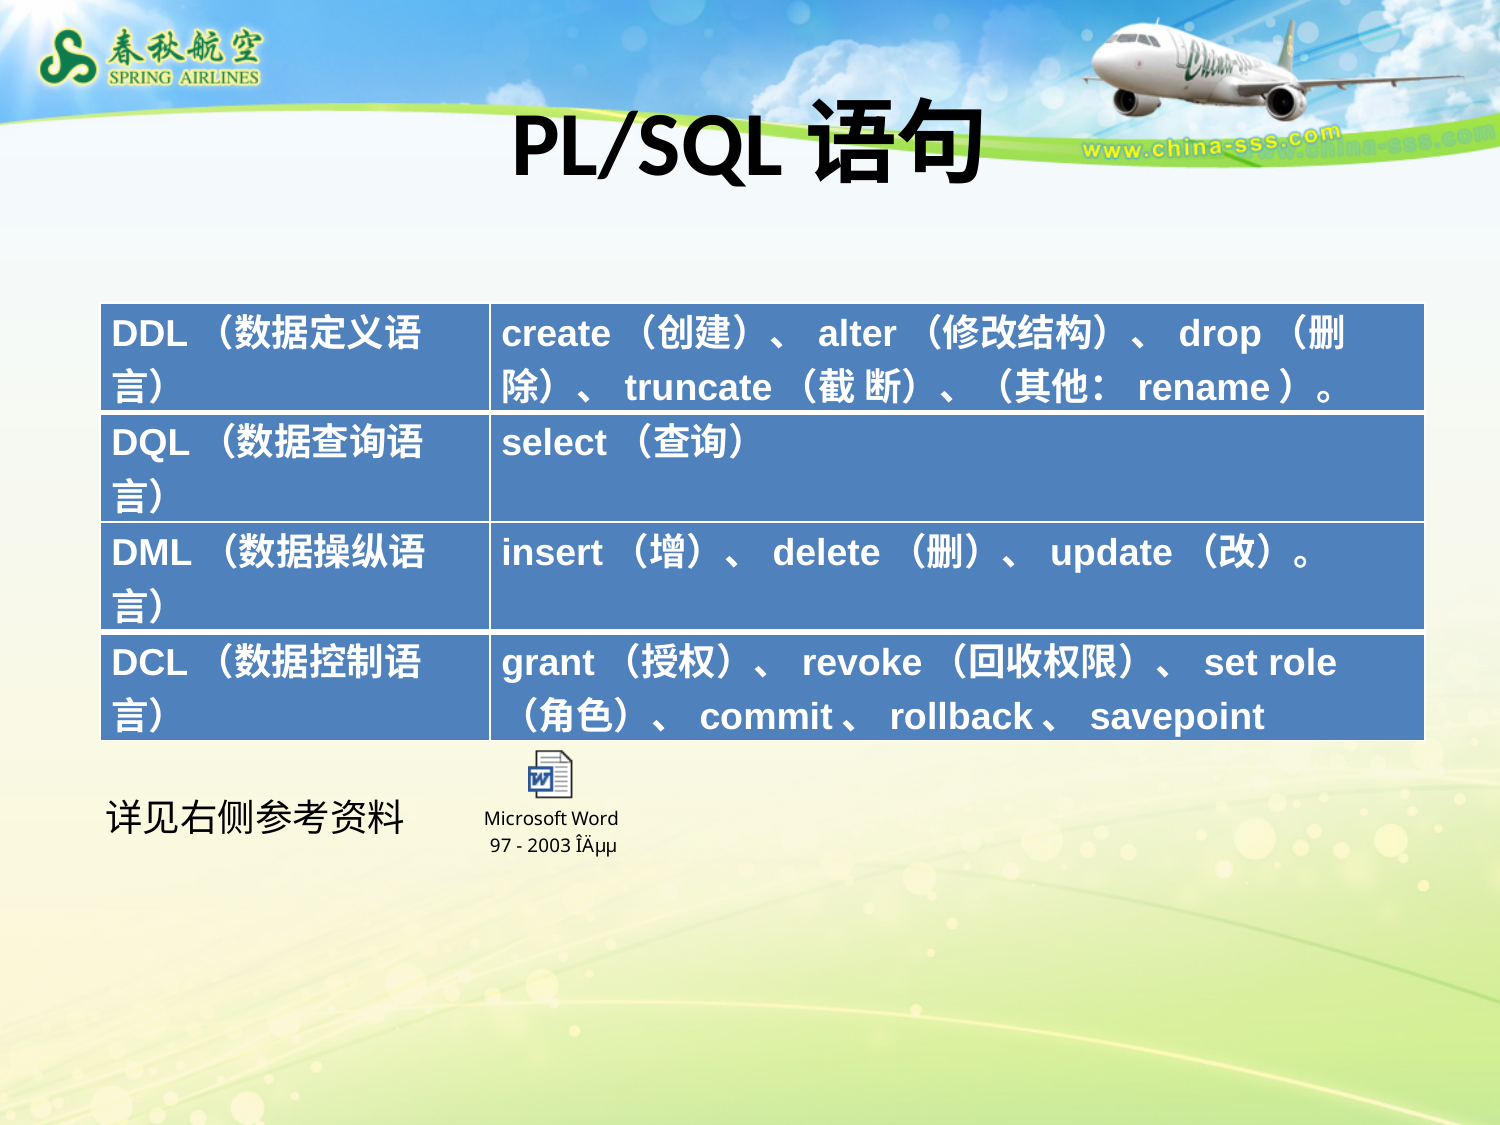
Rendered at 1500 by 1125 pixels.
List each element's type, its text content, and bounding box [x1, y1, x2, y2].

table_header DDL（数据定义语言） [101, 304, 489, 410]
text_box 详见右侧参考资料 [90, 786, 420, 847]
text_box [477, 748, 629, 886]
picture [0, 0, 1500, 1125]
table_cell DQL（数据查询语言） [101, 415, 489, 521]
table_cell insert（增）、delete（删）、update（改）。 [491, 523, 1424, 629]
table_header create（创建）、alter（修改结构）、drop（删除）、truncate（截 断）、（其他：rename）。 [491, 304, 1424, 410]
table_cell DCL（数据控制语言） [101, 635, 489, 740]
table_cell DML（数据操纵语言） [101, 523, 489, 629]
table_cell grant（授权）、revoke（回收权限）、set role（角色）、commit、rollback、savepoint [491, 635, 1424, 740]
table_cell select（查询） [491, 415, 1424, 521]
title PL/SQL语句 [75, 45, 1425, 233]
